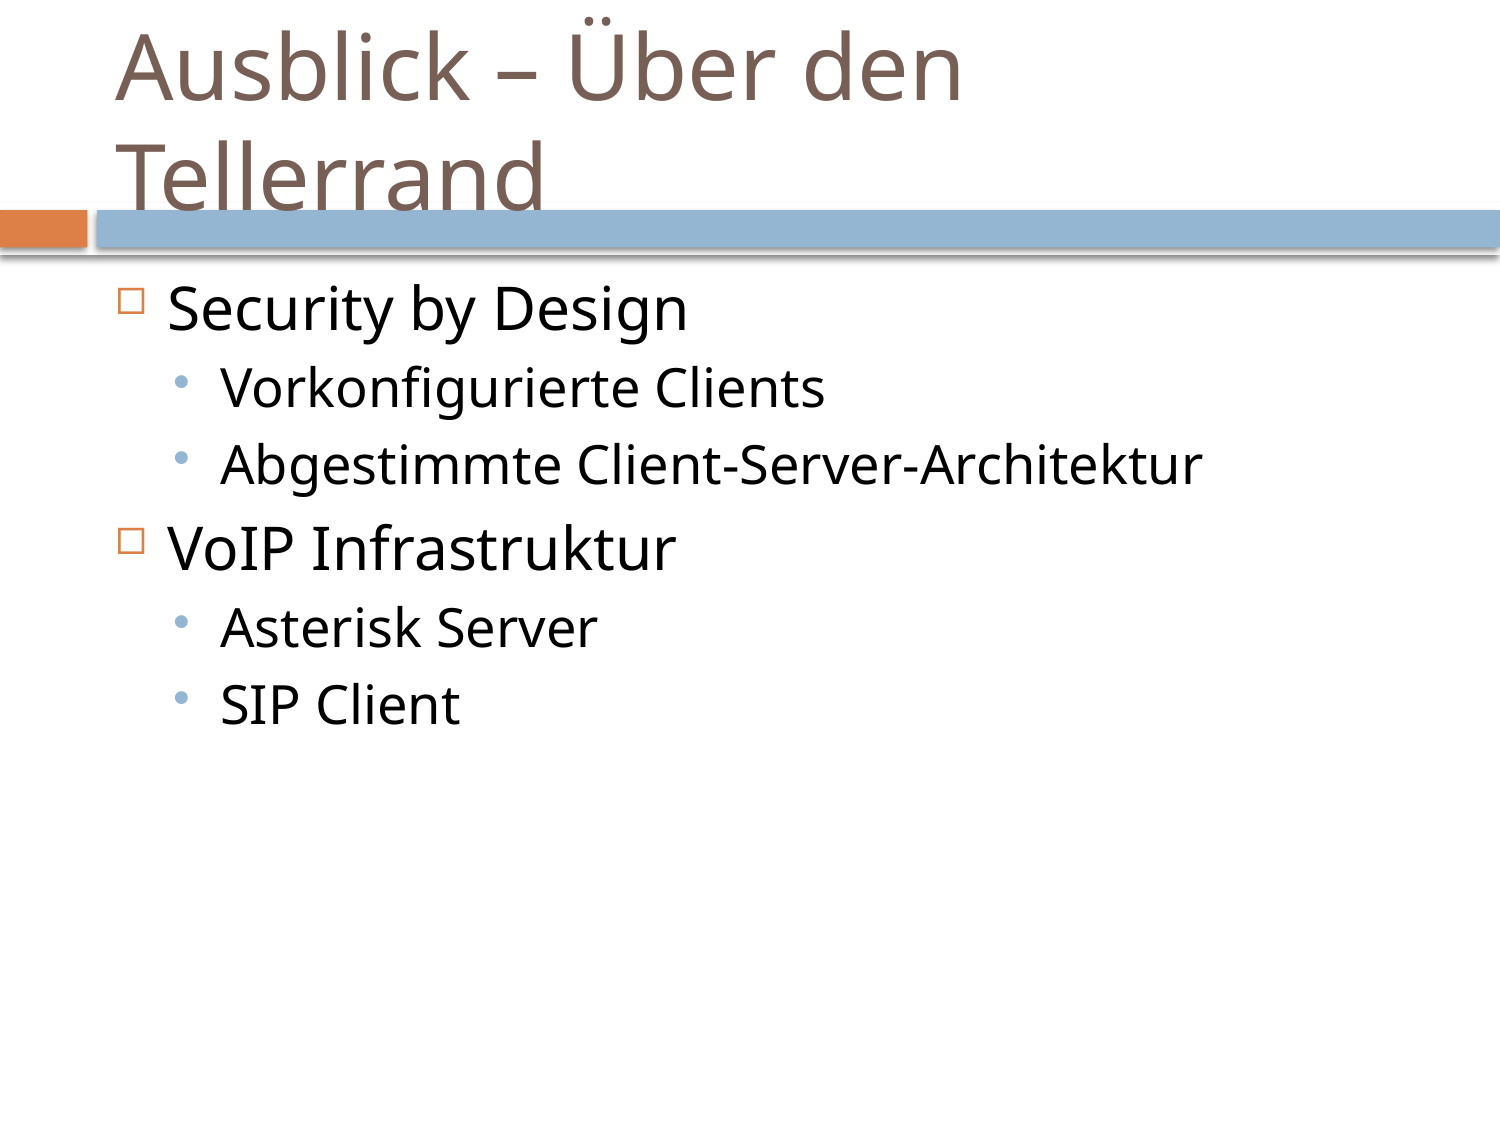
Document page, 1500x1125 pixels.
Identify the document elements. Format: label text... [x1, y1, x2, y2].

title Ausblick – Über den Tellerrand [100, 37, 1438, 200]
list Security by Design Vorkonfigurierte Clients Abgestimmte Client-Server-Architektur VoIP Infrastruktur Asterisk Server SIP Client [100, 262, 1438, 1000]
